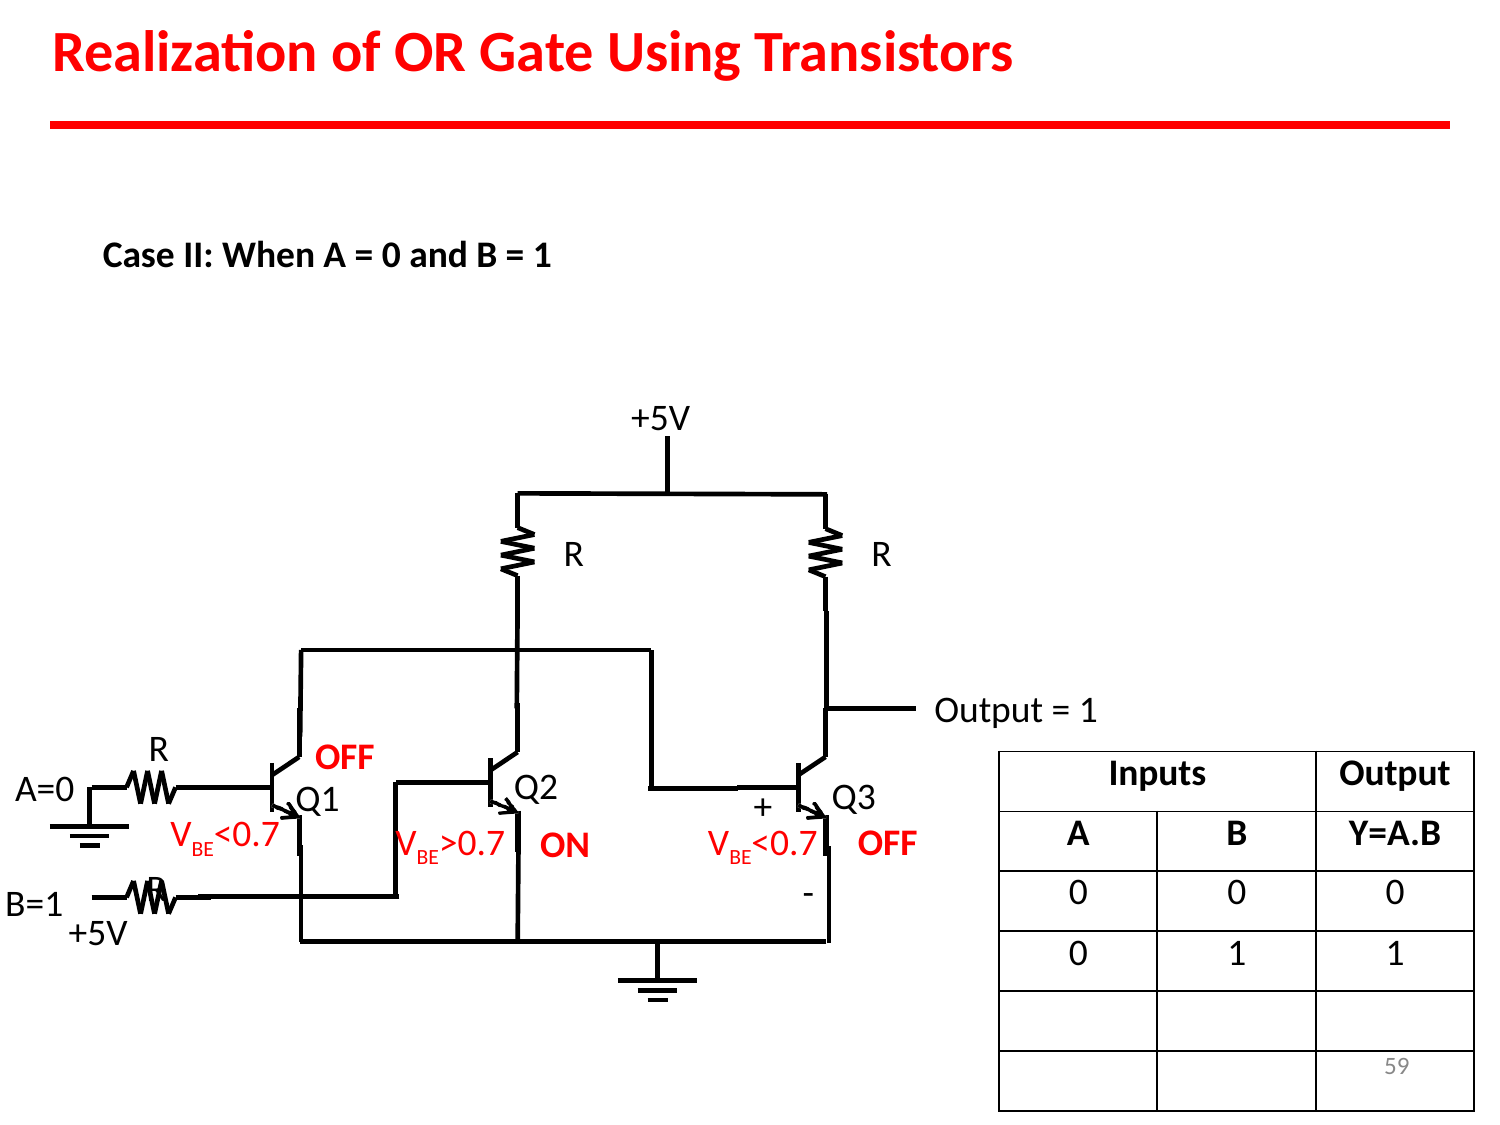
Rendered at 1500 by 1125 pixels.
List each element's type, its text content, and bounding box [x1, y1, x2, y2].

text_box VBE>0.7 [389, 815, 515, 869]
table_cell 1 [1158, 932, 1315, 990]
table_cell [1158, 992, 1315, 1050]
text_box Q1 [293, 771, 342, 819]
text_box [489, 797, 519, 816]
text_box Output = 1 [932, 682, 1101, 730]
text_box B=1 [3, 876, 66, 924]
text_box A=0 [12, 761, 77, 809]
table_cell [1158, 1052, 1315, 1110]
table_cell B [1158, 812, 1315, 870]
text_box VBE<0.7 R [140, 803, 290, 909]
table_cell 59 [1317, 1052, 1473, 1110]
table_cell Y=A.B [1317, 812, 1473, 870]
text_box +5V [629, 390, 693, 438]
text_box [271, 802, 301, 820]
text_box R [146, 722, 172, 770]
table_cell [1317, 992, 1473, 1050]
text_box OFF [312, 730, 377, 778]
text_box +5V [66, 906, 130, 954]
table_cell [1000, 992, 1156, 1050]
text_box R [869, 526, 894, 574]
title Realization of OR Gate Using Transistors [50, 11, 1022, 202]
table_cell 1 [1317, 932, 1473, 990]
table_header Inputs [1000, 752, 1315, 811]
table_cell [1000, 1052, 1156, 1110]
table_cell 0 [1000, 932, 1156, 990]
text_box ON [538, 817, 593, 865]
text_box - [802, 869, 815, 913]
table_header Output [1317, 752, 1473, 811]
text_box Q3 VBE<0.7 OFF [701, 769, 919, 869]
text_box Q2 [511, 760, 560, 808]
table_cell 0 [1317, 872, 1473, 930]
table_cell A [1000, 812, 1156, 870]
text_box Case II: When A = 0 and B = 1 [100, 228, 556, 276]
table_cell 0 [1158, 872, 1315, 930]
table_cell 0 [1000, 872, 1156, 930]
text_box R [561, 526, 586, 574]
